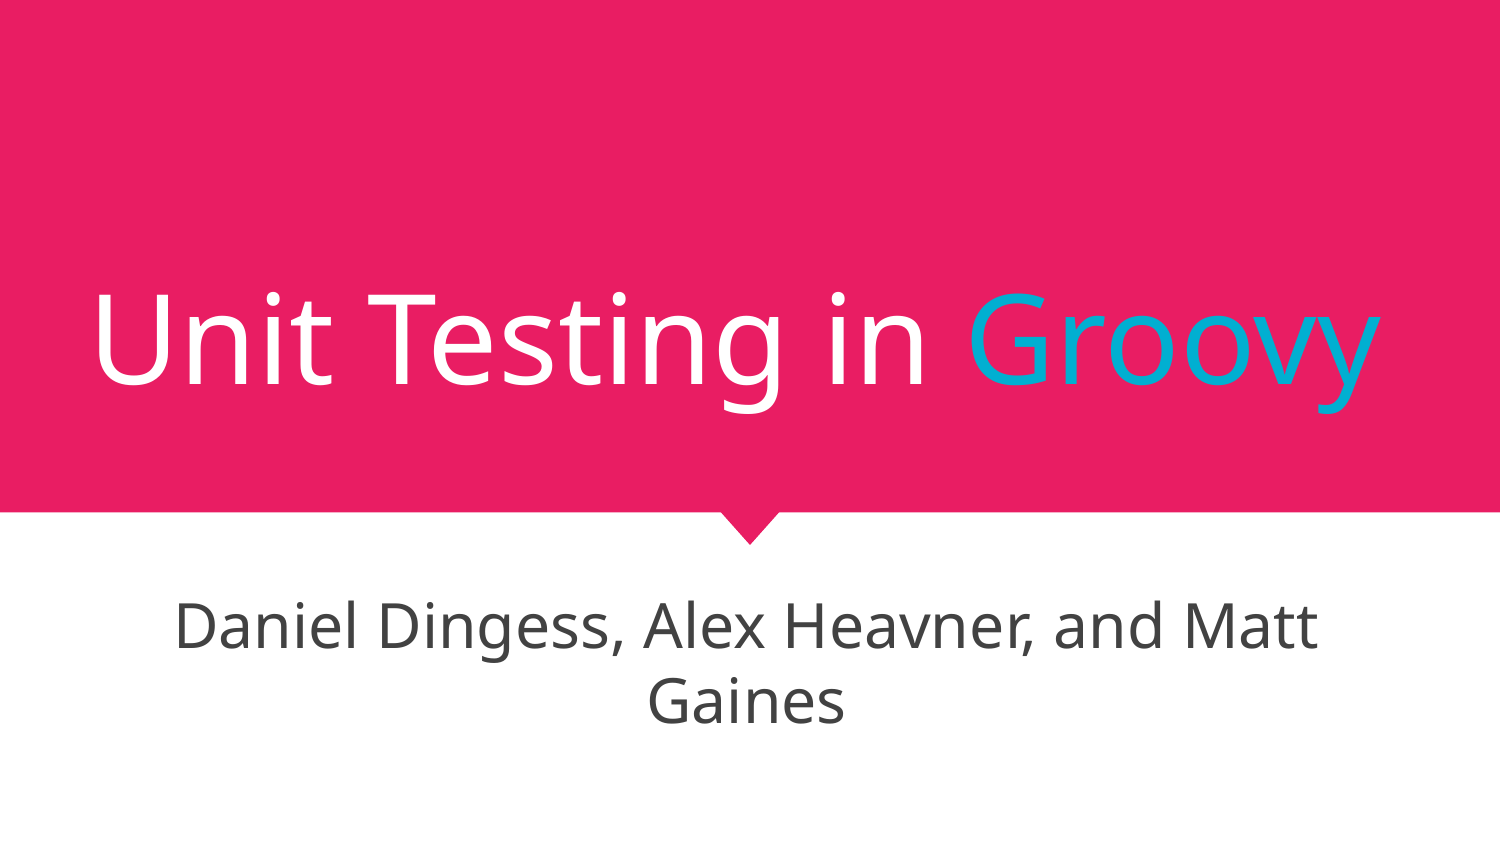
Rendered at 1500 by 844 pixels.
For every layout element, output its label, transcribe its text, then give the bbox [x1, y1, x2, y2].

title Unit Testing in Groovy [36, 87, 1434, 425]
subtitle Daniel Dingess, Alex Heavner, and Matt Gaines [67, 557, 1427, 765]
